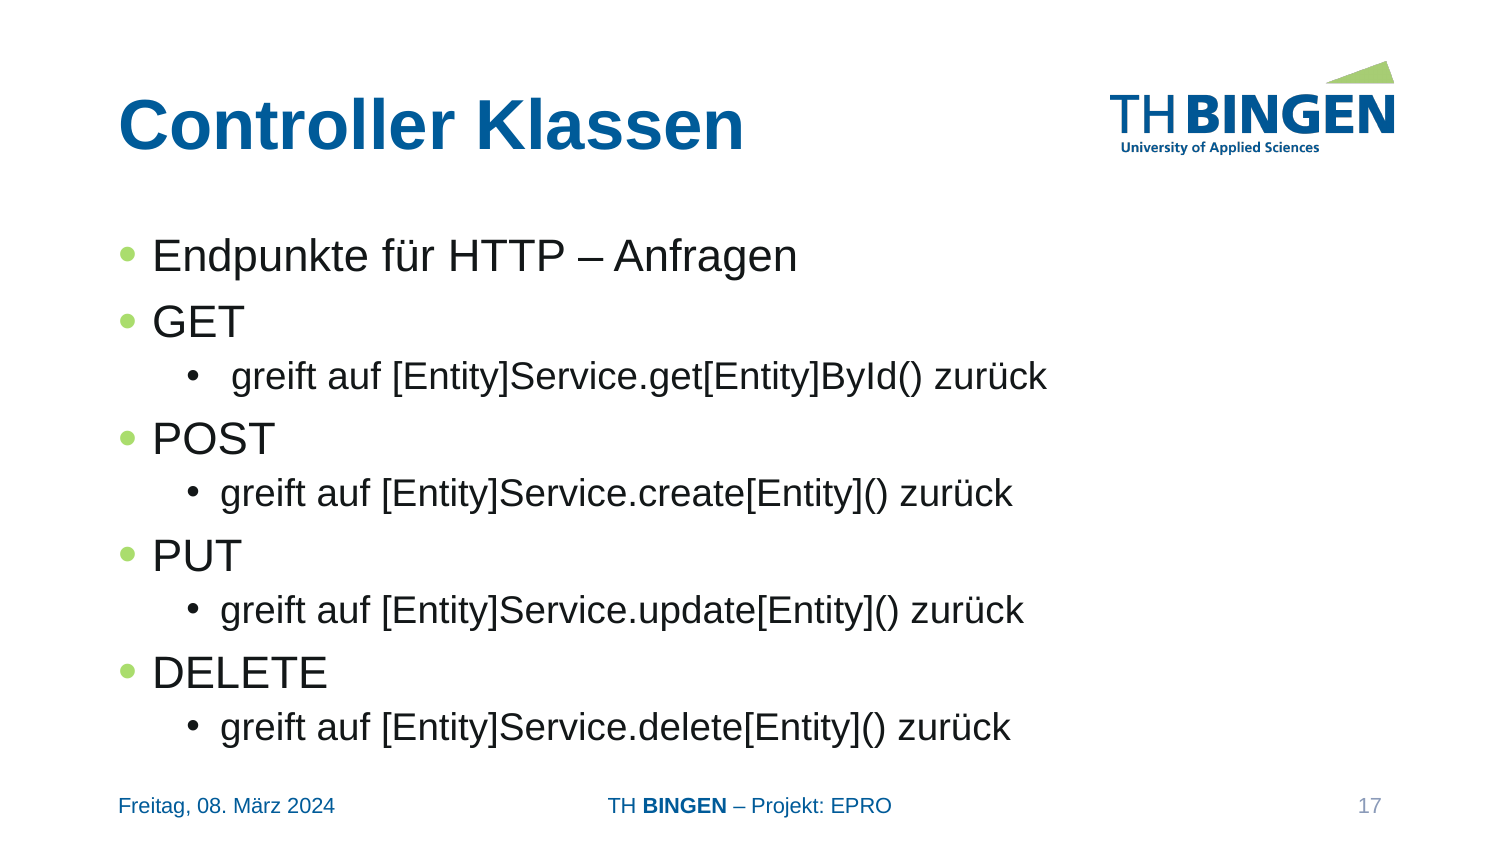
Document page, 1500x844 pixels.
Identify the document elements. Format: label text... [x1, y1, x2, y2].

title Controller Klassen [103, 44, 1093, 208]
picture [1104, 55, 1400, 161]
slide_number Freitag, 08. März 2024 [103, 782, 441, 827]
slide_number 17 [1059, 782, 1397, 827]
list Endpunkte für HTTP – Anfragen GET greift auf [Entity]Service.get[Entity]ById() zurück POST greift auf [Entity]Service.create[Entity]() zurück PUT greift auf [Entity]Service.update[Entity]() zurück DELETE greift auf [Entity]Service.delete[Entity]() zurück [103, 224, 1397, 760]
footer TH BINGEN – Projekt: EPRO [496, 782, 1004, 827]
